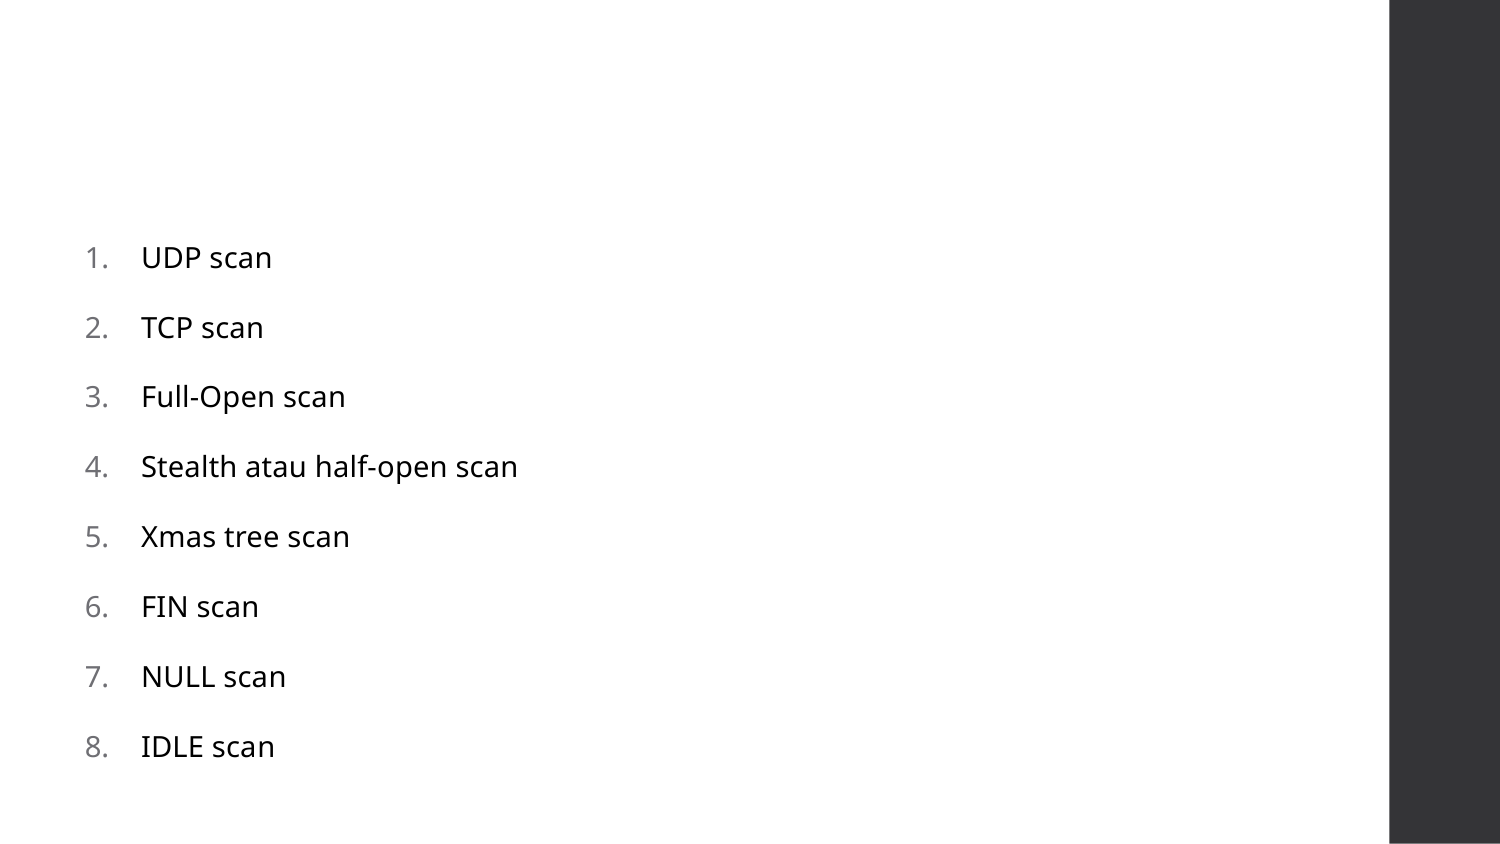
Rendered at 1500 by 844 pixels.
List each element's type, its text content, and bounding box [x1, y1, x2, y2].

list UDP scan TCP scan Full-Open scan Stealth atau half-open scan Xmas tree scan FIN scan NULL scan IDLE scan [51, 189, 1449, 750]
